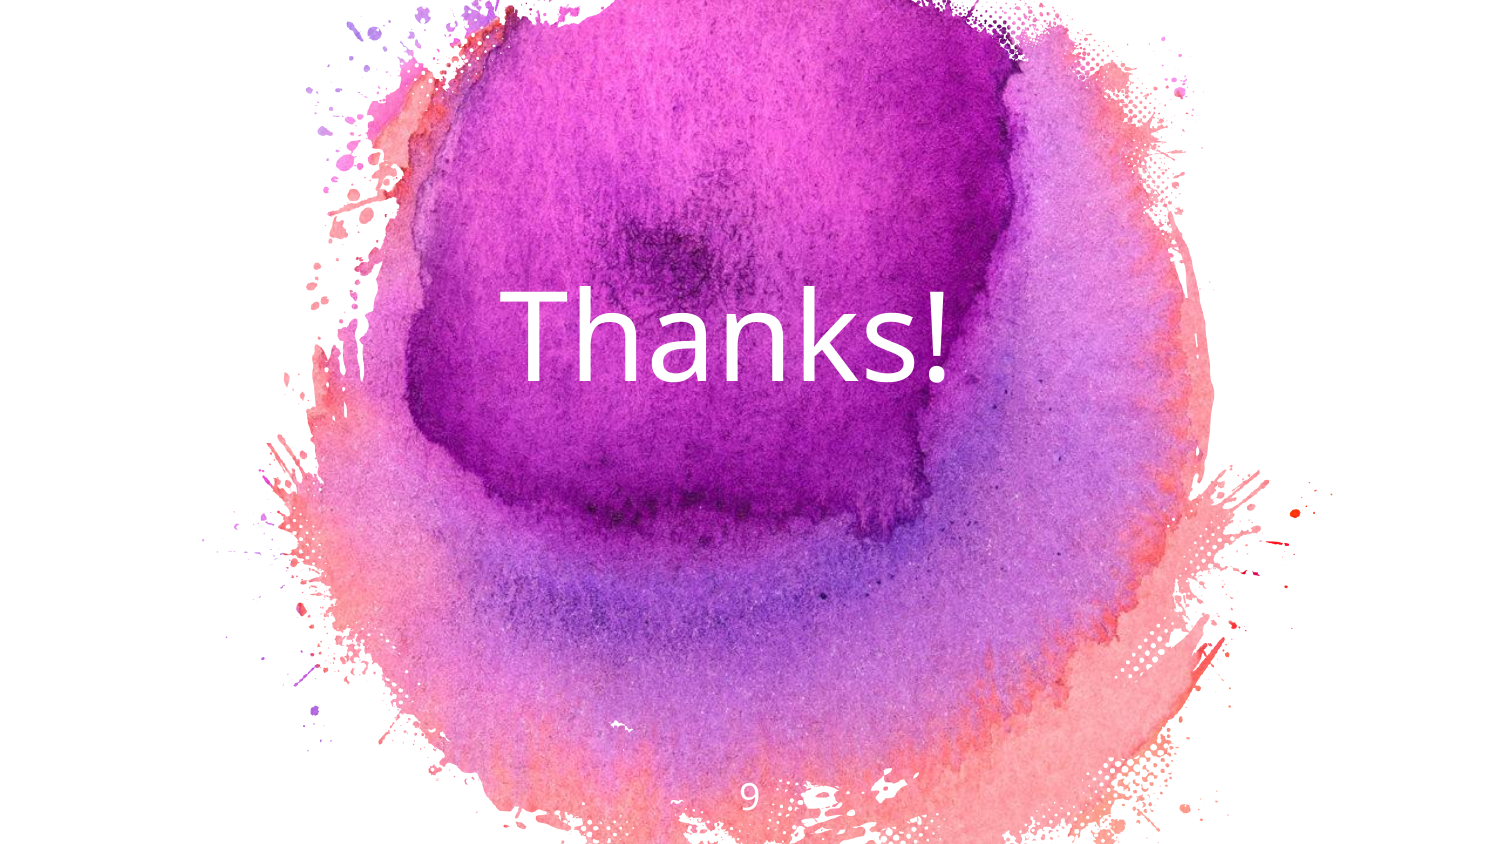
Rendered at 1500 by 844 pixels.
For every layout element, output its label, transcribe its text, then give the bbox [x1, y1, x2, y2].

slide_number 9 [705, 766, 795, 832]
picture [0, 0, 1500, 844]
title Thanks! [328, 231, 1127, 422]
